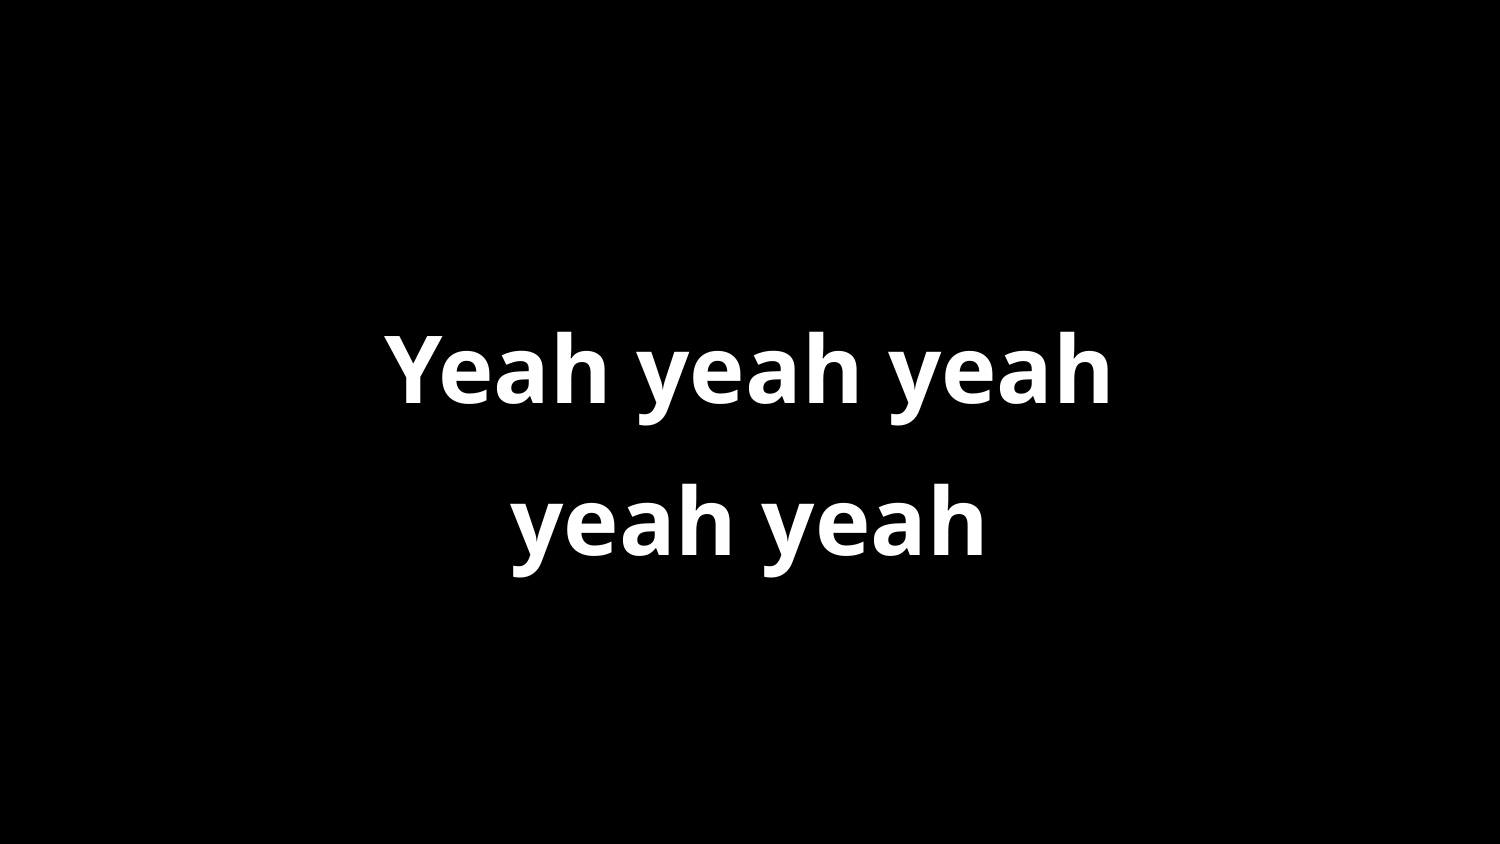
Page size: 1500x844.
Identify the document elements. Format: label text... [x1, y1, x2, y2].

text_box Yeah yeah yeah yeah yeah [74, 262, 1425, 581]
